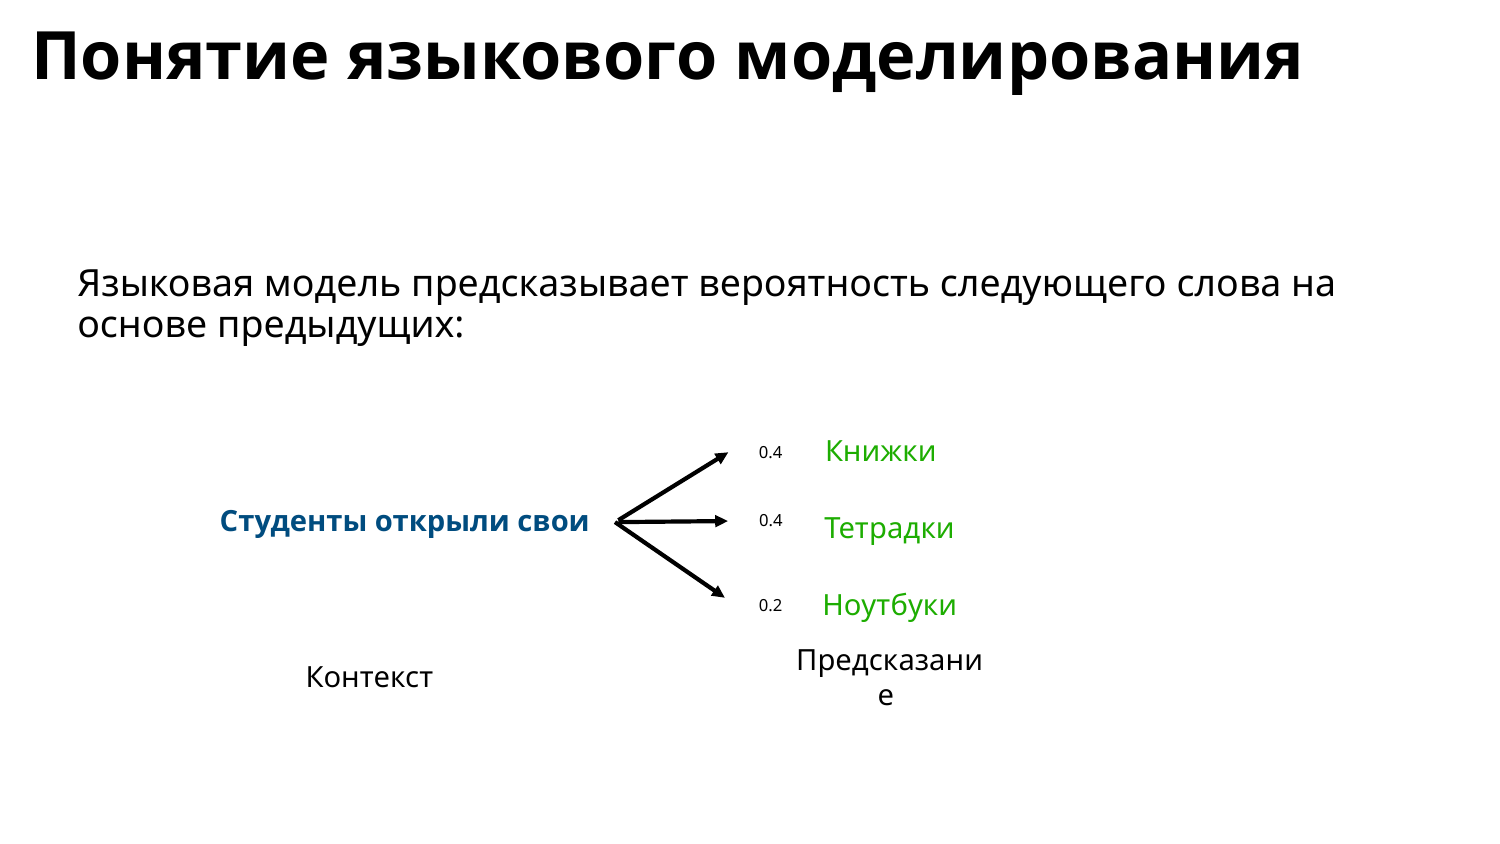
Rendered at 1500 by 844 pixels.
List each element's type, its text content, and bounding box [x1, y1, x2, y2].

text_box 0.2 [734, 592, 808, 619]
text_box Студенты открыли свои [148, 499, 613, 541]
text_box Ноутбуки [806, 582, 973, 625]
title Понятие языкового моделирования [27, 24, 1450, 117]
text_box Книжки [811, 428, 951, 470]
text_box Предсказание [787, 637, 992, 714]
text_box Контекст [266, 655, 481, 697]
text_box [618, 452, 729, 520]
text_box 0.4 [730, 506, 826, 533]
list Языковая модель предсказывает вероятность следующего слова на основе предыдущих: [74, 261, 1426, 368]
text_box Тетрадки [807, 505, 973, 547]
text_box 0.4 [726, 438, 815, 465]
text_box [614, 521, 725, 598]
